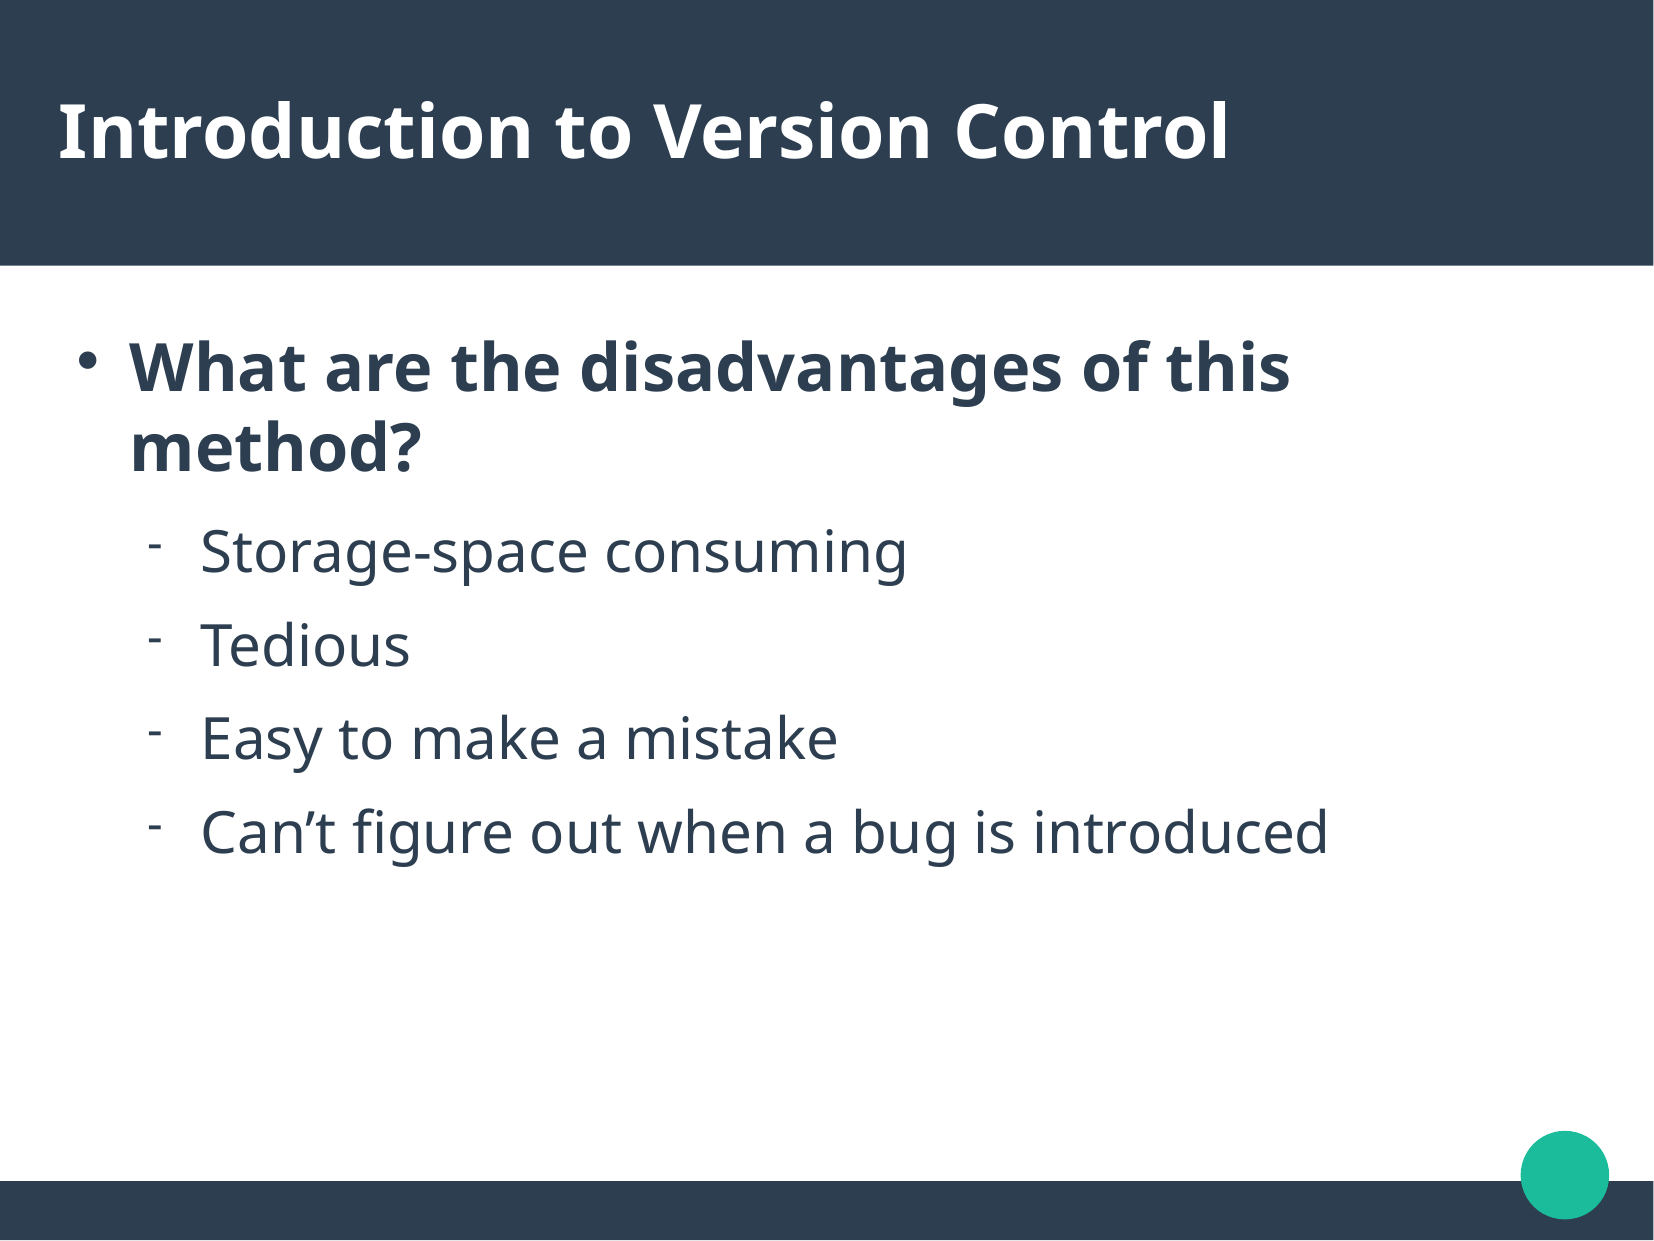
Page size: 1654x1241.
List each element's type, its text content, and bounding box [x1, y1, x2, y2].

text_box What are the disadvantages of this method? Storage-space consuming Tedious Easy to make a mistake Can’t figure out when a bug is introduced [58, 324, 1595, 1152]
text_box Introduction to Version Control [58, 49, 1595, 207]
